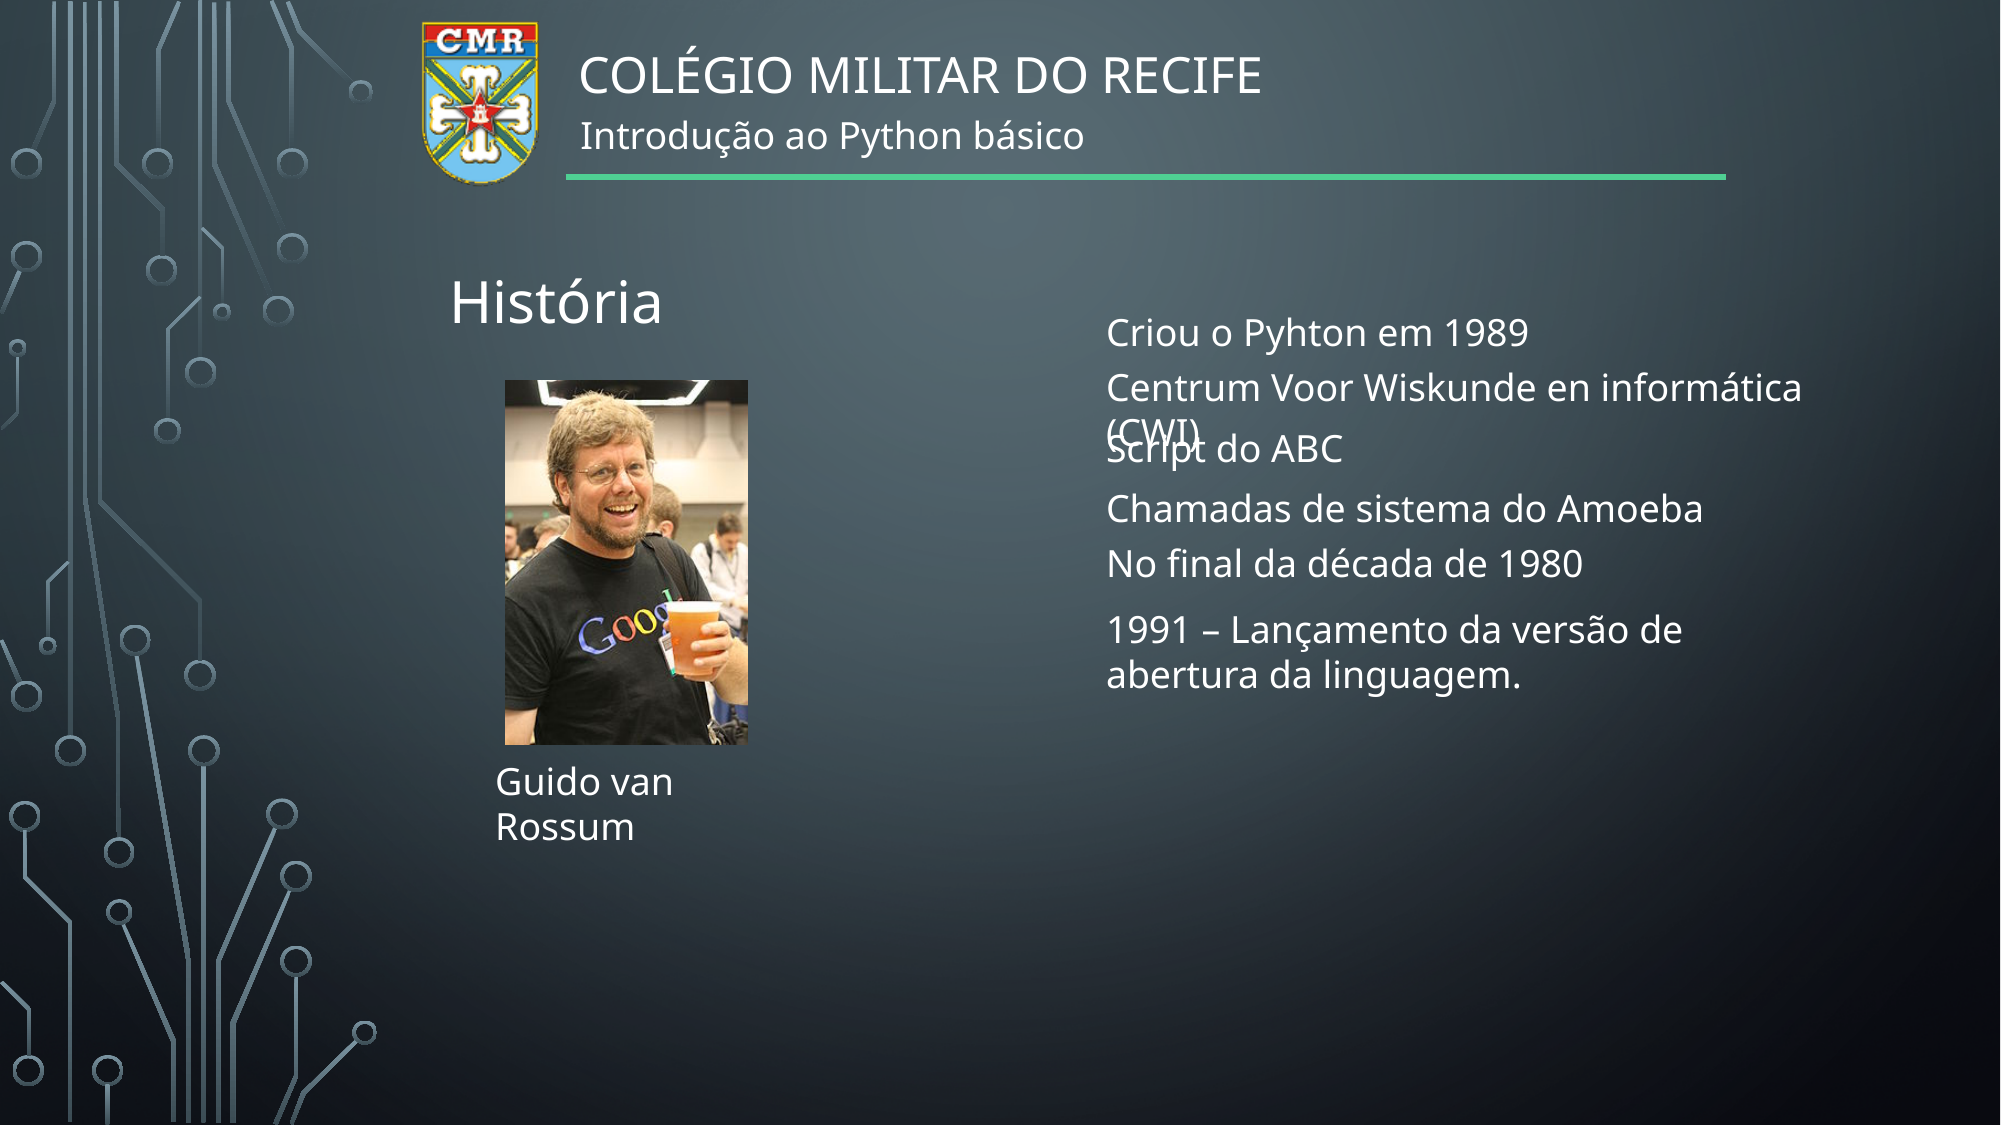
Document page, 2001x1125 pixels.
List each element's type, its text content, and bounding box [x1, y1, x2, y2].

text_box Chamadas de sistema do Amoeba [1091, 477, 1726, 532]
text_box Centrum Voor Wiskunde en informática (CWI) [1091, 356, 1822, 462]
text_box História [434, 258, 1726, 343]
picture [504, 380, 748, 745]
text_box No final da década de 1980 [1091, 532, 1726, 593]
text_box Script do ABC [1091, 417, 1726, 477]
text_box 1991 – Lançamento da versão de abertura da linguagem. [1091, 599, 1726, 704]
text_box Criou o Pyhton em 1989 [1091, 301, 1605, 356]
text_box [415, 16, 1726, 194]
text_box Guido van Rossum [480, 750, 781, 856]
